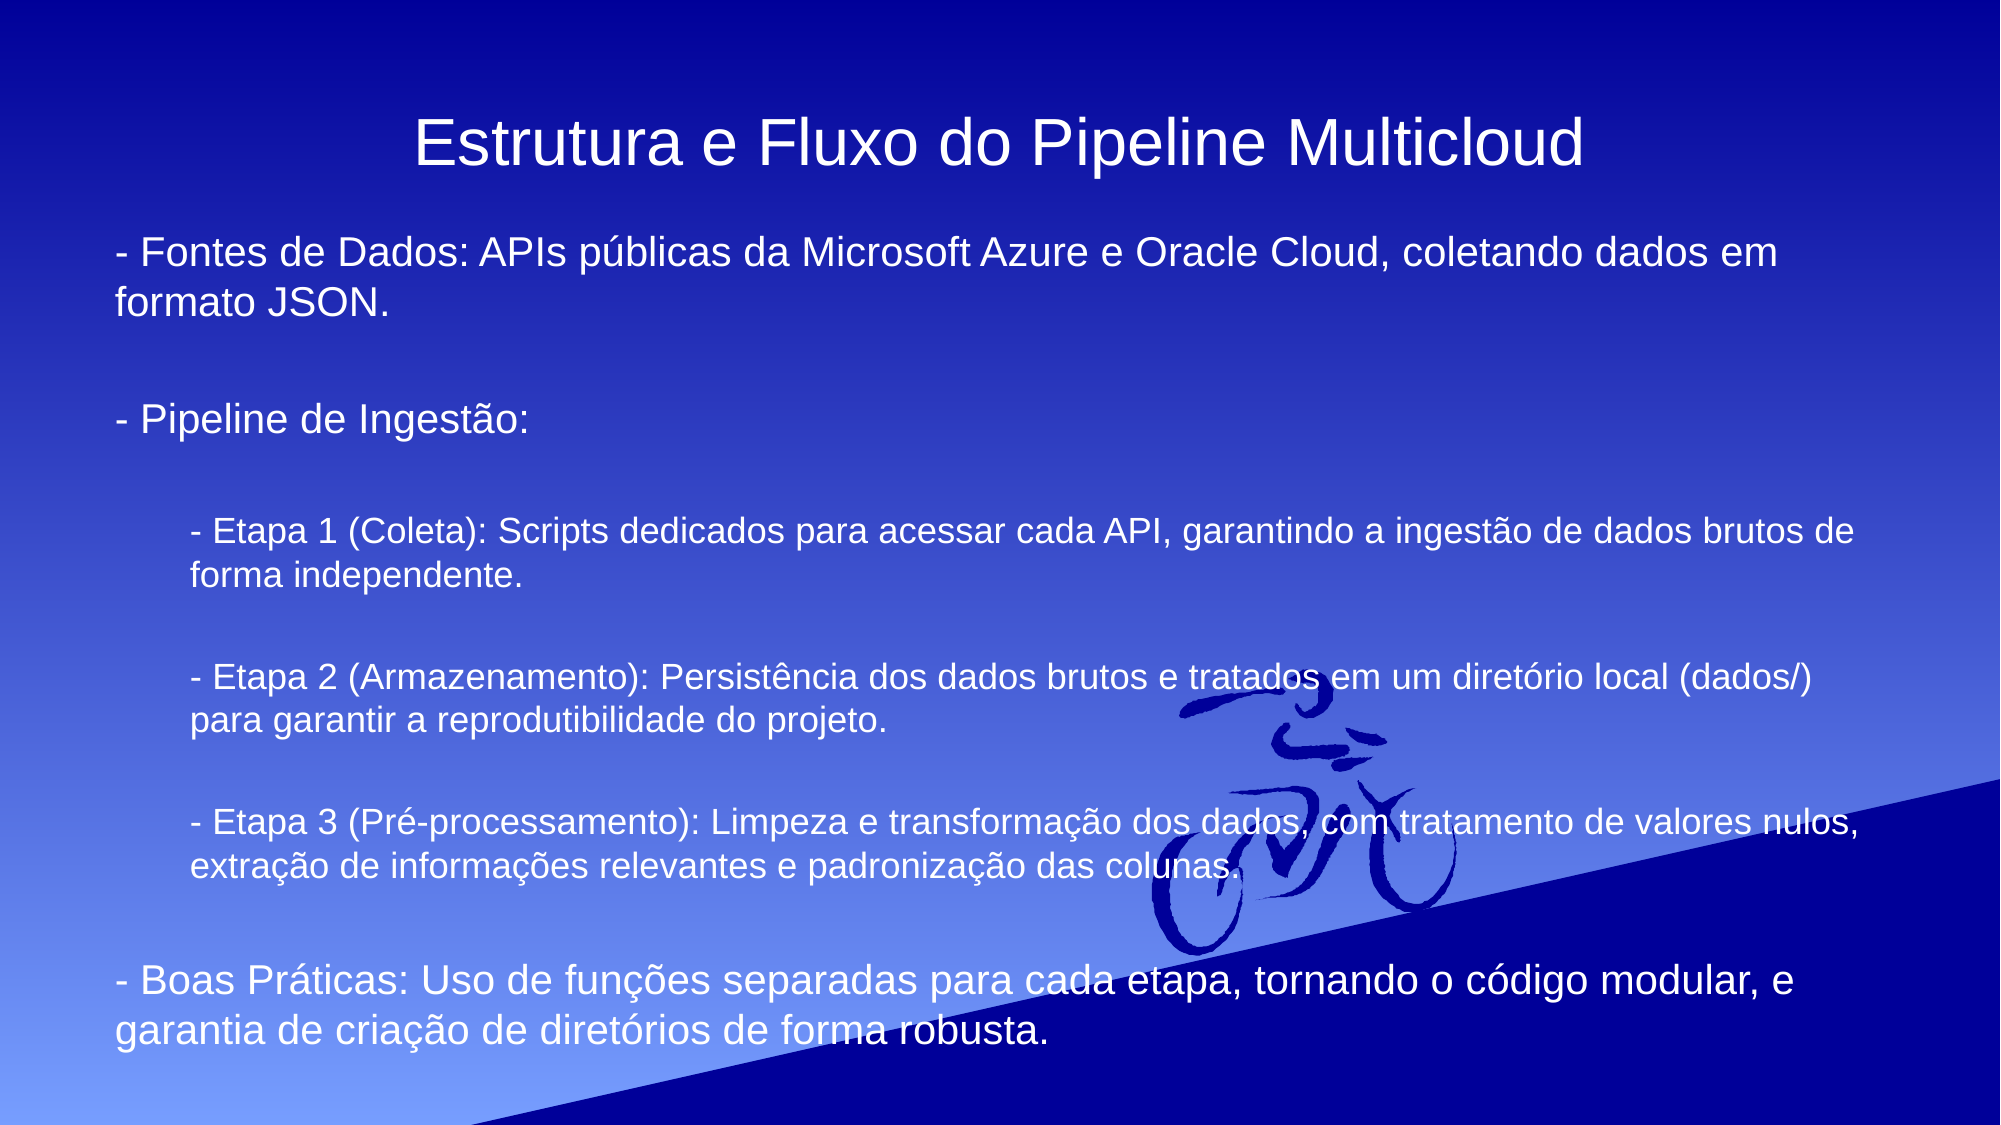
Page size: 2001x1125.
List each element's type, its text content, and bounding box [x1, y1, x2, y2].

title Estrutura e Fluxo do Pipeline Multicloud [99, 44, 1901, 217]
list - Fontes de Dados: APIs públicas da Microsoft Azure e Oracle Cloud, coletando dados em formato JSON. - Pipeline de Ingestão: - Etapa 1 (Coleta): Scripts dedicados para acessar cada API, garantindo a ingestão de dados brutos de forma independente. - Etapa 2 (Armazenamento): Persistência dos dados brutos e tratados em um diretório local (dados/) para garantir a reprodutibilidade do projeto. - Etapa 3 (Pré-processamento): Limpeza e transformação dos dados, com tratamento de valores nulos, extração de informações relevantes e padronização das colunas. - Boas Práticas: Uso de funções separadas para cada etapa, tornando o código modular, e garantia de criação de diretórios de forma robusta. [99, 217, 1901, 1091]
